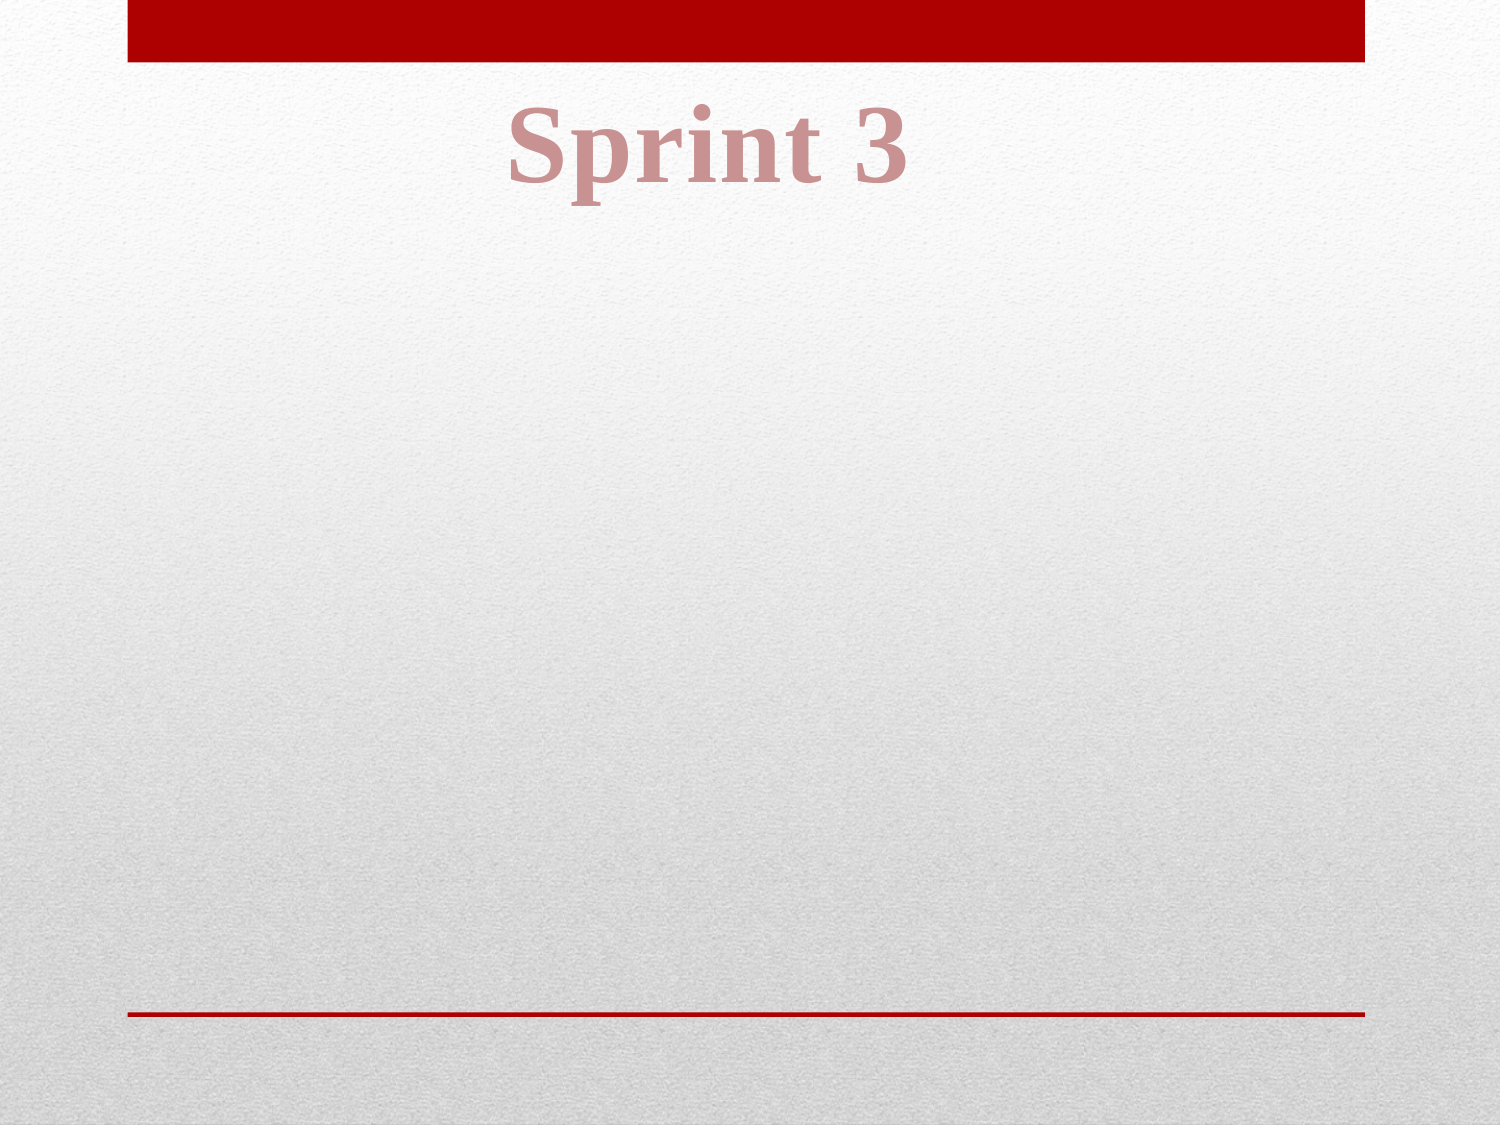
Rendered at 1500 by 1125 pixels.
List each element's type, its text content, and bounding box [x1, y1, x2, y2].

text_box Sprint 3 [490, 62, 926, 213]
